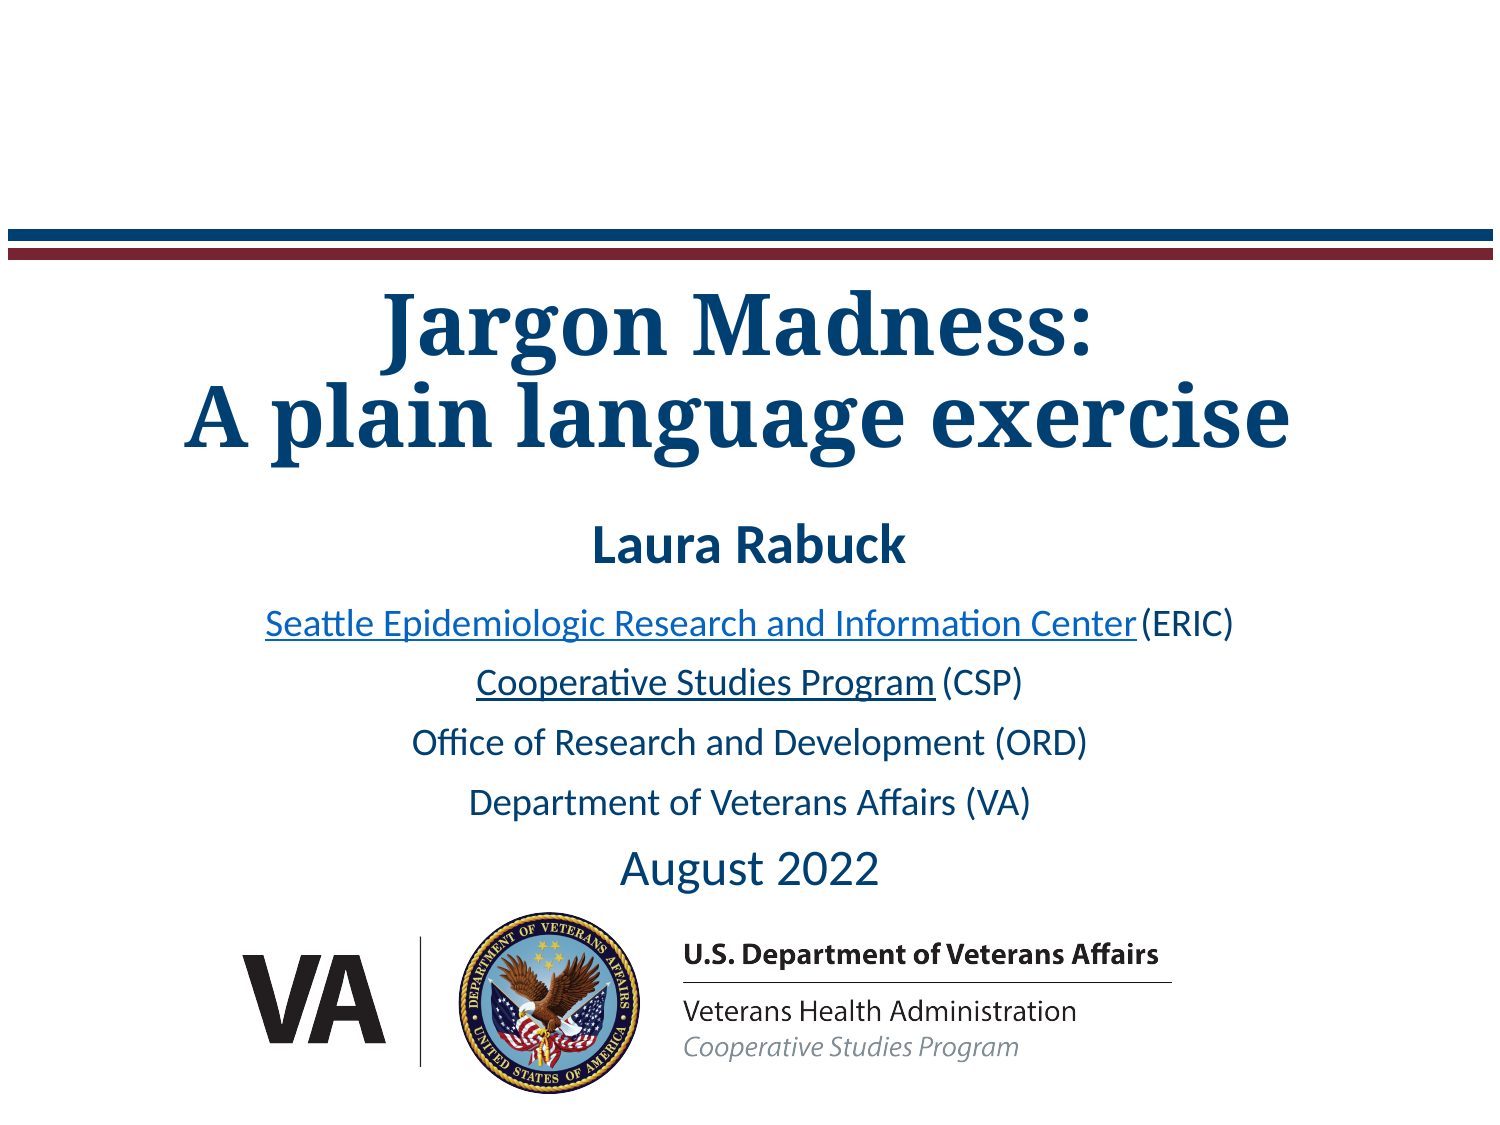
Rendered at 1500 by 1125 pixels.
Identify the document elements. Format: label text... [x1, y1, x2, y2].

picture [242, 904, 1172, 1100]
title Jargon Madness: A plain language exercise [62, 241, 1438, 248]
subtitle Laura Rabuck Seattle Epidemiologic Research and Information Center (ERIC) Cooperative Studies Program (CSP) Office of Research and Development (ORD) Department of Veterans Affairs (VA) August 2022 [187, 507, 1313, 905]
title Jargon Madness: A plain language exercise [62, 260, 1438, 474]
